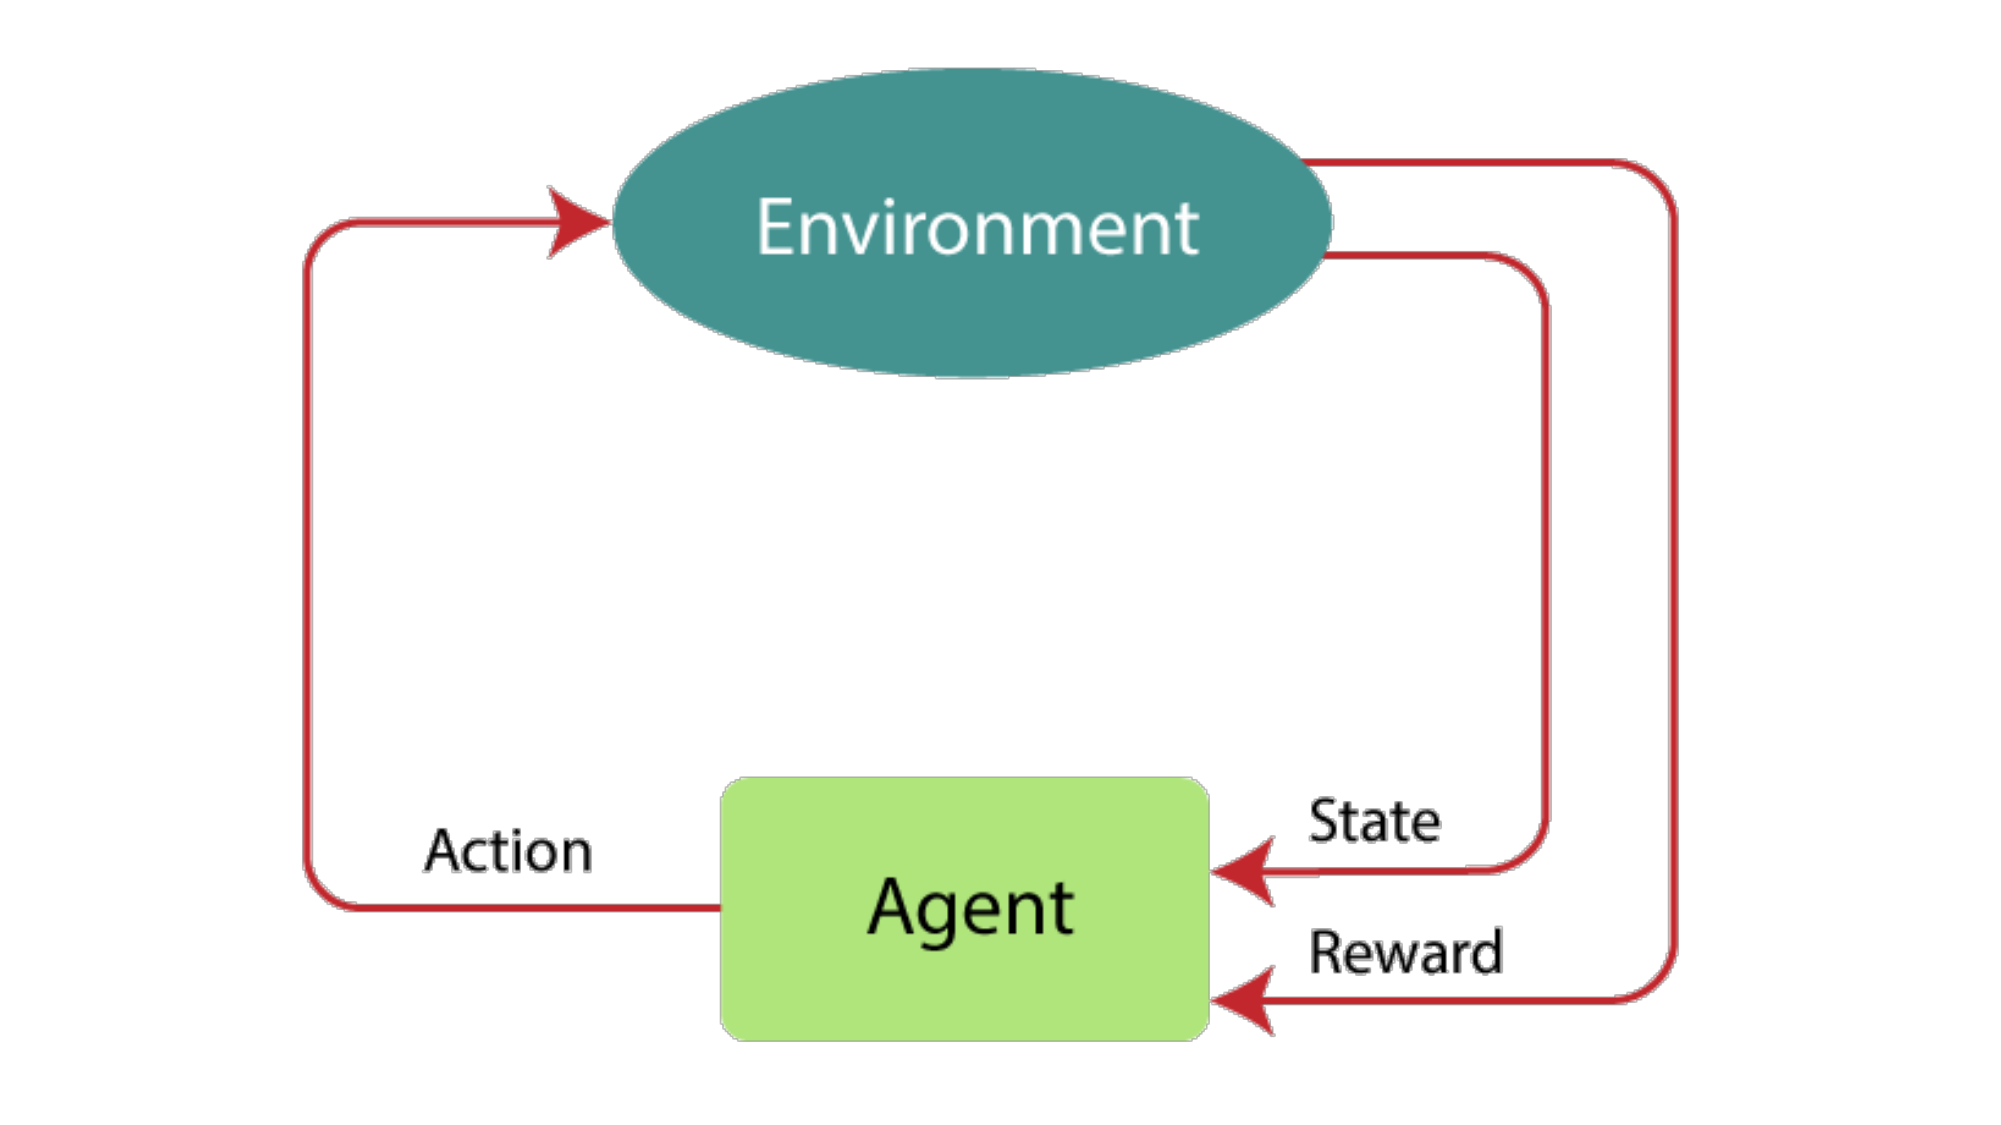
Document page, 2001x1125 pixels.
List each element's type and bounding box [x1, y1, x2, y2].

picture [257, 47, 1723, 1064]
